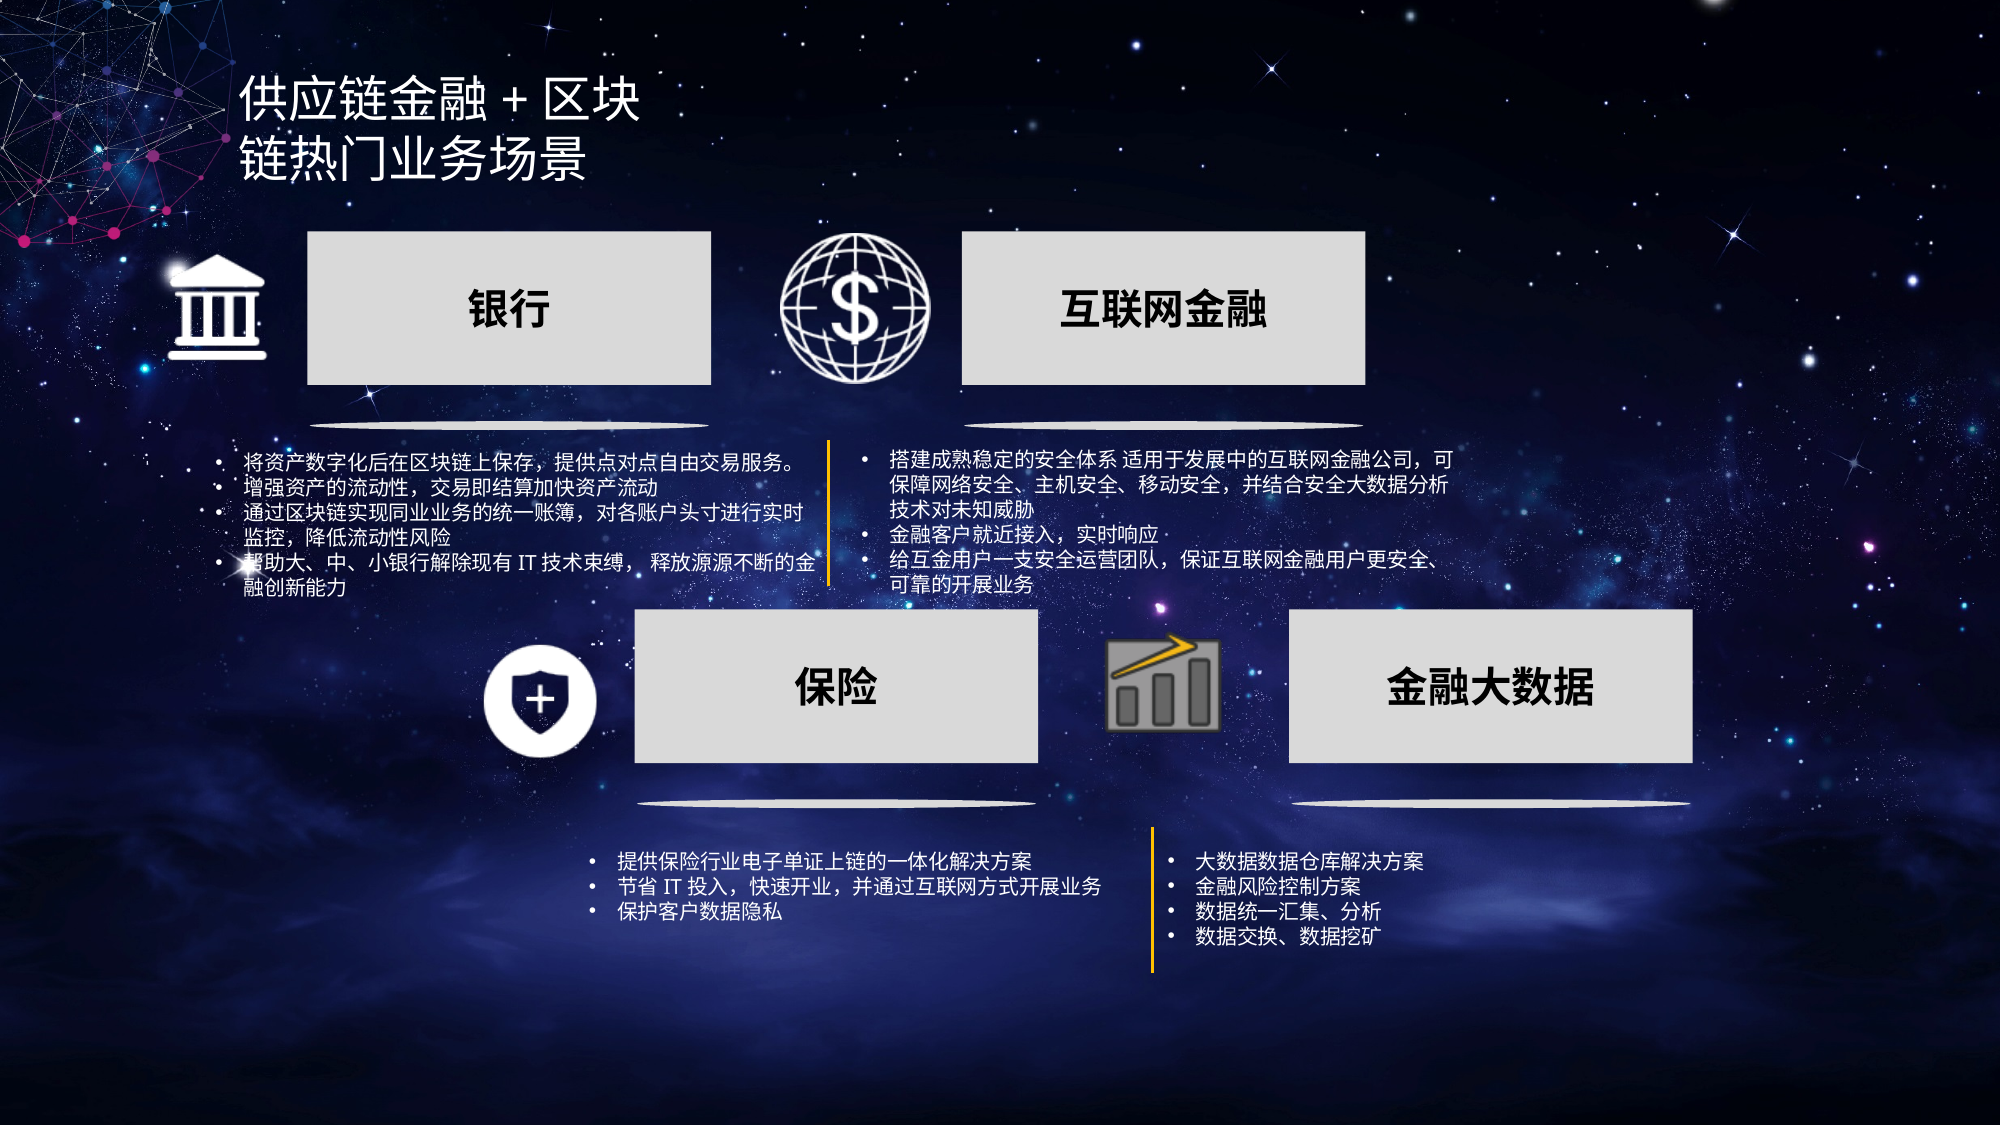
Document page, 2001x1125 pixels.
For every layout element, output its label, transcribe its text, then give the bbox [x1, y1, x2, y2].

text_box 将资产数字化后在区块链上保存，提供点对点自由交易服务。 增强资产的流动性，交易即结算加快资产流动 通过区块链实现同业业务的统一账簿，对各账户头寸进行实时监控，降低流动性风险 帮助大、中、小银行解除现有IT技术束缚， 释放源源不断的金融创新能力 [200, 442, 307, 608]
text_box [0, 0, 244, 254]
text_box 供应链金融+区块链热门业务场景 [244, 59, 699, 195]
text_box 提供保险行业电子单证上链的一体化解决方案 节省IT投入，快速开业，并通过互联网方式开展业务 保护客户数据隐私 [574, 841, 1136, 931]
text_box 大数据数据仓库解决方案 金融风险控制方案 数据统一汇集、分析 数据交换、数据挖矿 [1154, 841, 1787, 956]
picture [0, 0, 2000, 1125]
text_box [307, 231, 1693, 809]
